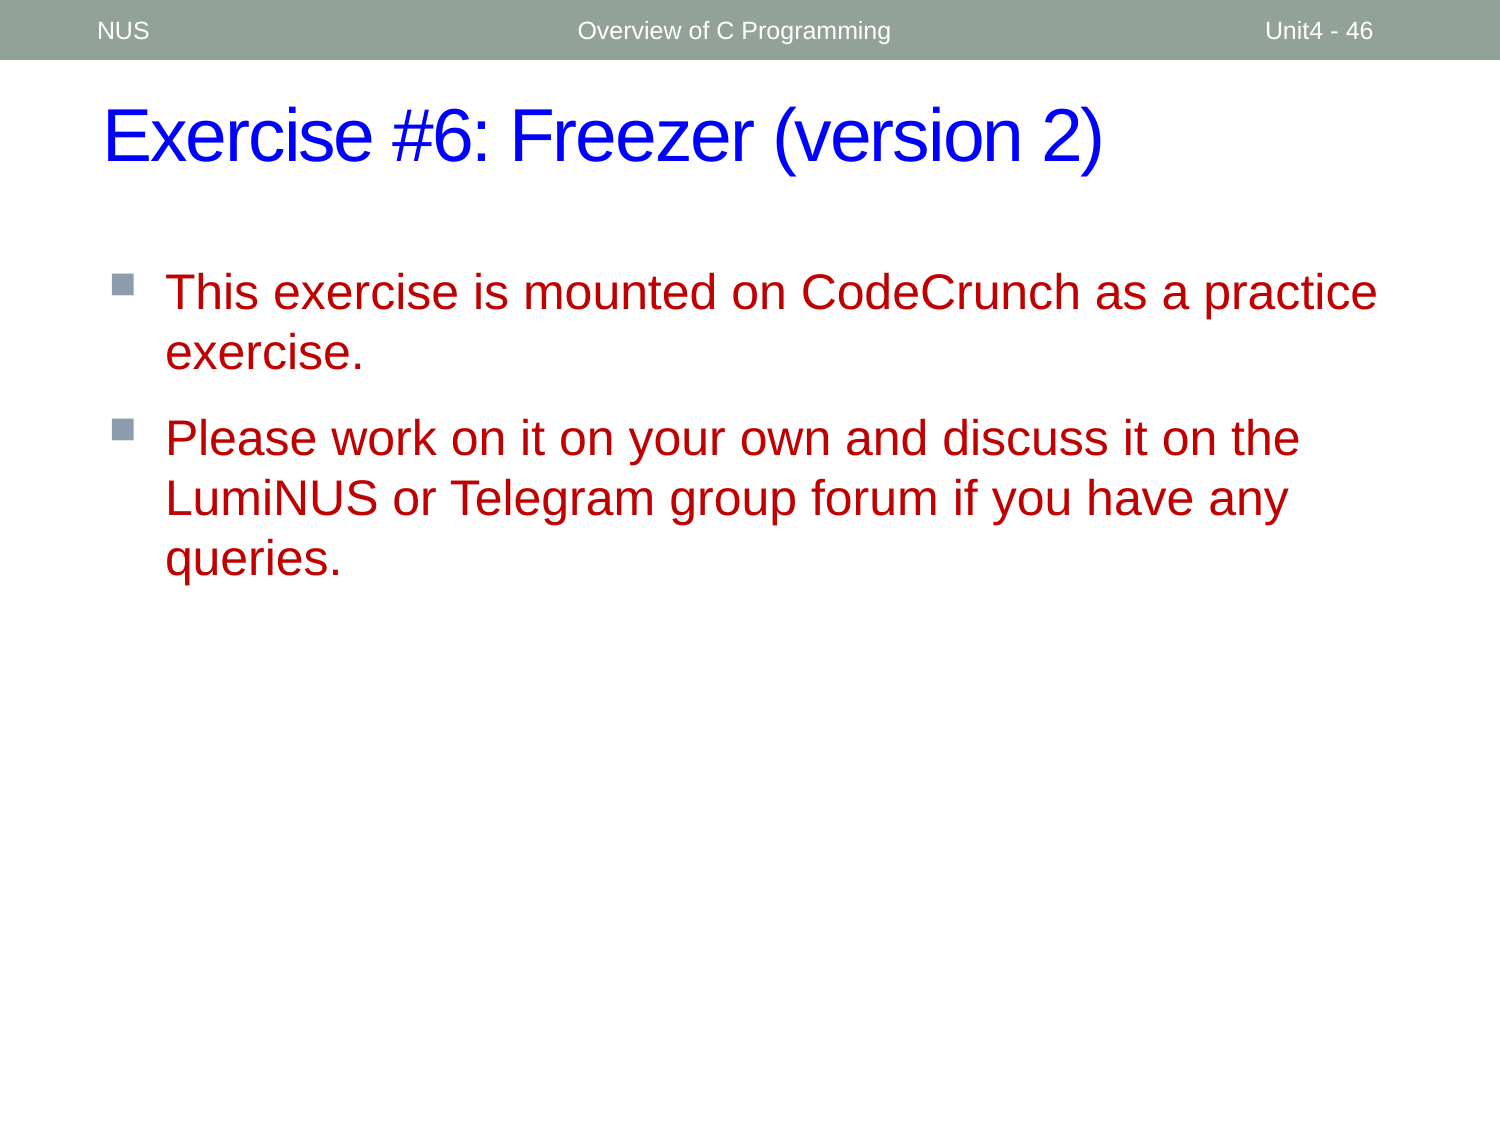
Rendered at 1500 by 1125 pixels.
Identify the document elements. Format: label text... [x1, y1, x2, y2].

footer Overview of C Programming [562, 3, 1238, 57]
slide_number NUS [75, 3, 550, 57]
text_box This exercise is mounted on CodeCrunch as a practice exercise. Please work on it on your own and discuss it on the LumiNUS or Telegram group forum if you have any queries. [94, 252, 1437, 591]
slide_number Unit4 - 46 [1250, 3, 1425, 57]
title Exercise #6: Freezer (version 2) [87, 75, 1425, 188]
